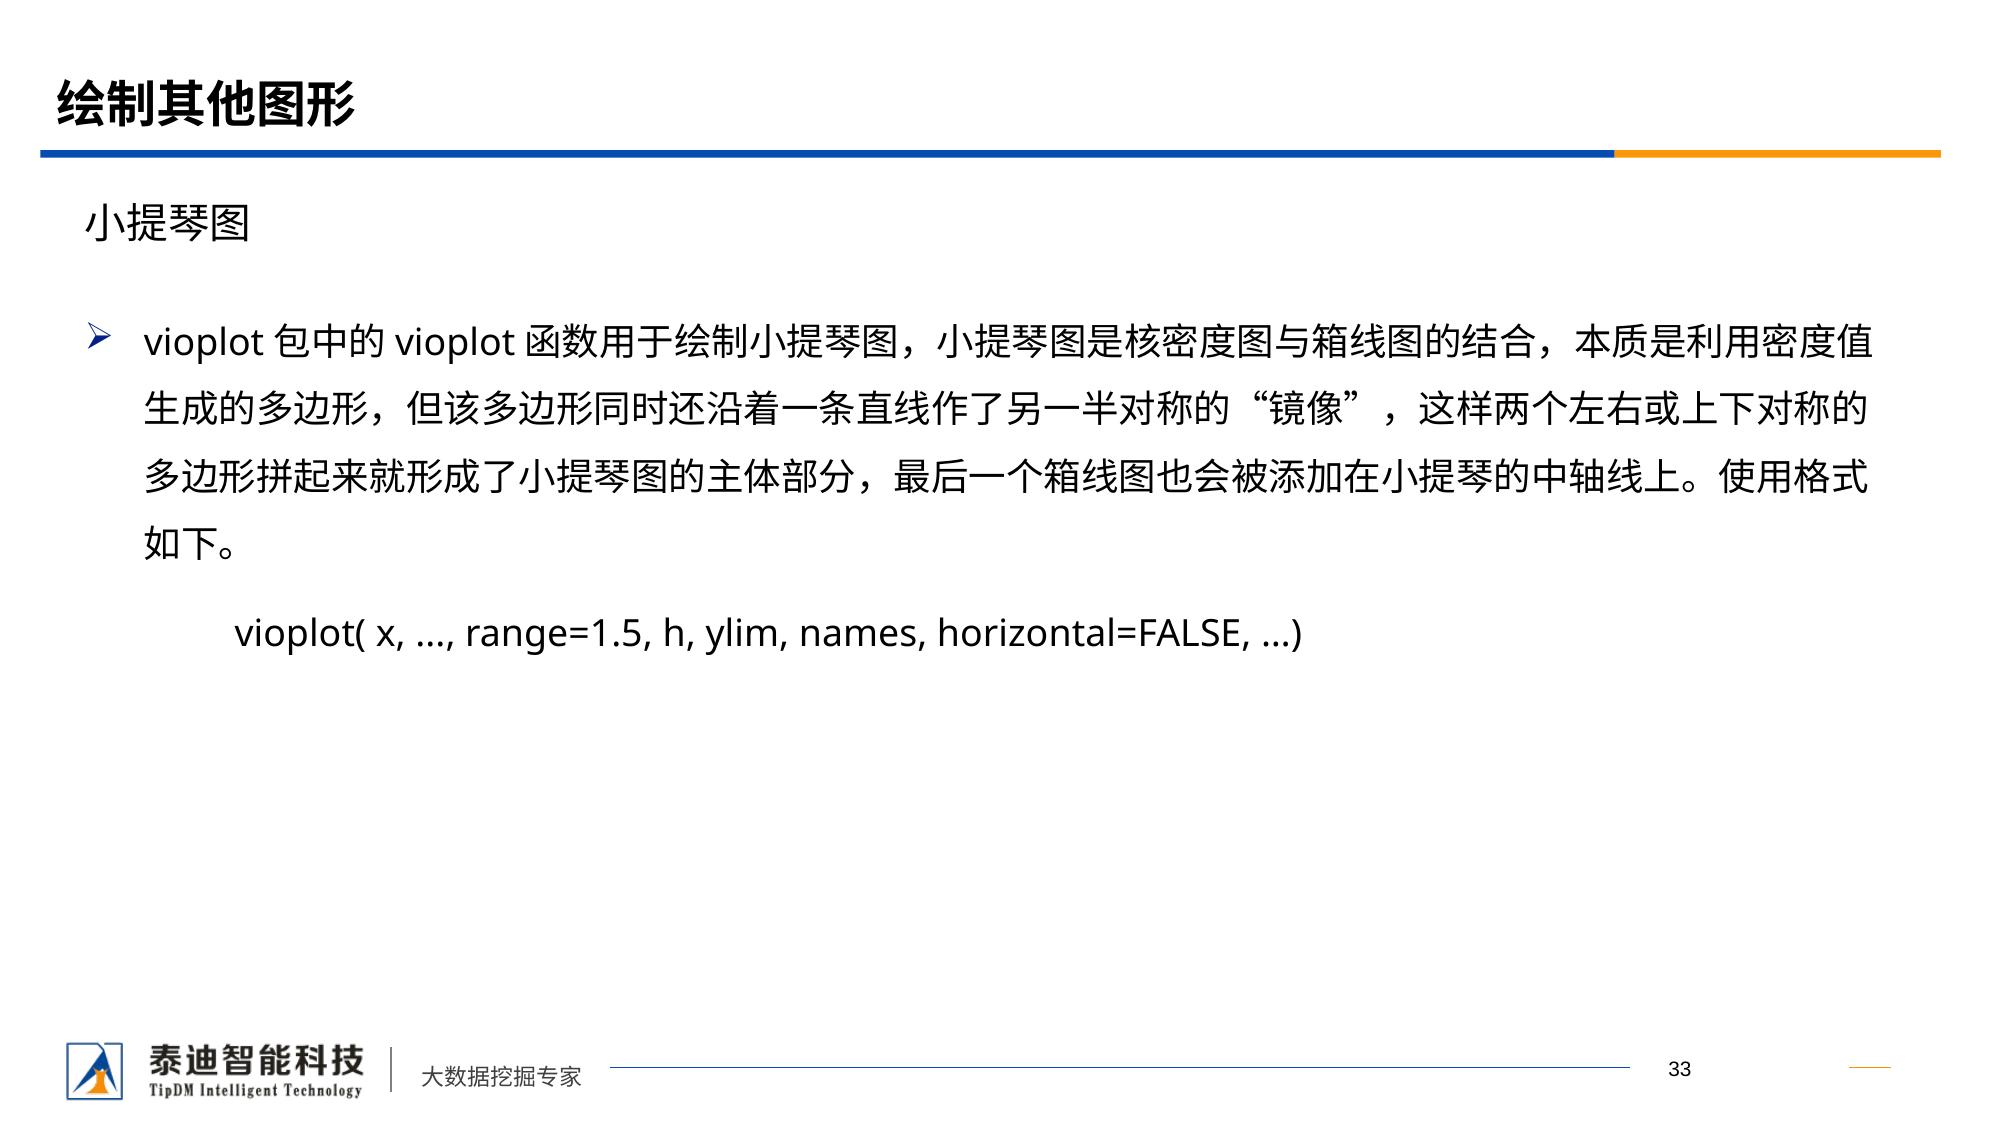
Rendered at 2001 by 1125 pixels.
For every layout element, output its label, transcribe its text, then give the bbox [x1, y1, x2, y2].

title 绘制其他图形 [41, 58, 1842, 146]
list 小提琴图 [69, 186, 1892, 257]
picture [62, 1028, 368, 1107]
list vioplot包中的vioplot函数用于绘制小提琴图，小提琴图是核密度图与箱线图的结合，本质是利用密度值生成的多边形，但该多边形同时还沿着一条直线作了另一半对称的“镜像”，这样两个左右或上下对称的多边形拼起来就形成了小提琴图的主体部分，最后一个箱线图也会被添加在小提琴的中轴线上。使用格式如下。 vioplot( x, ..., range=1.5, h, ylim, names, horizontal=FALSE, …) [69, 287, 1892, 1005]
